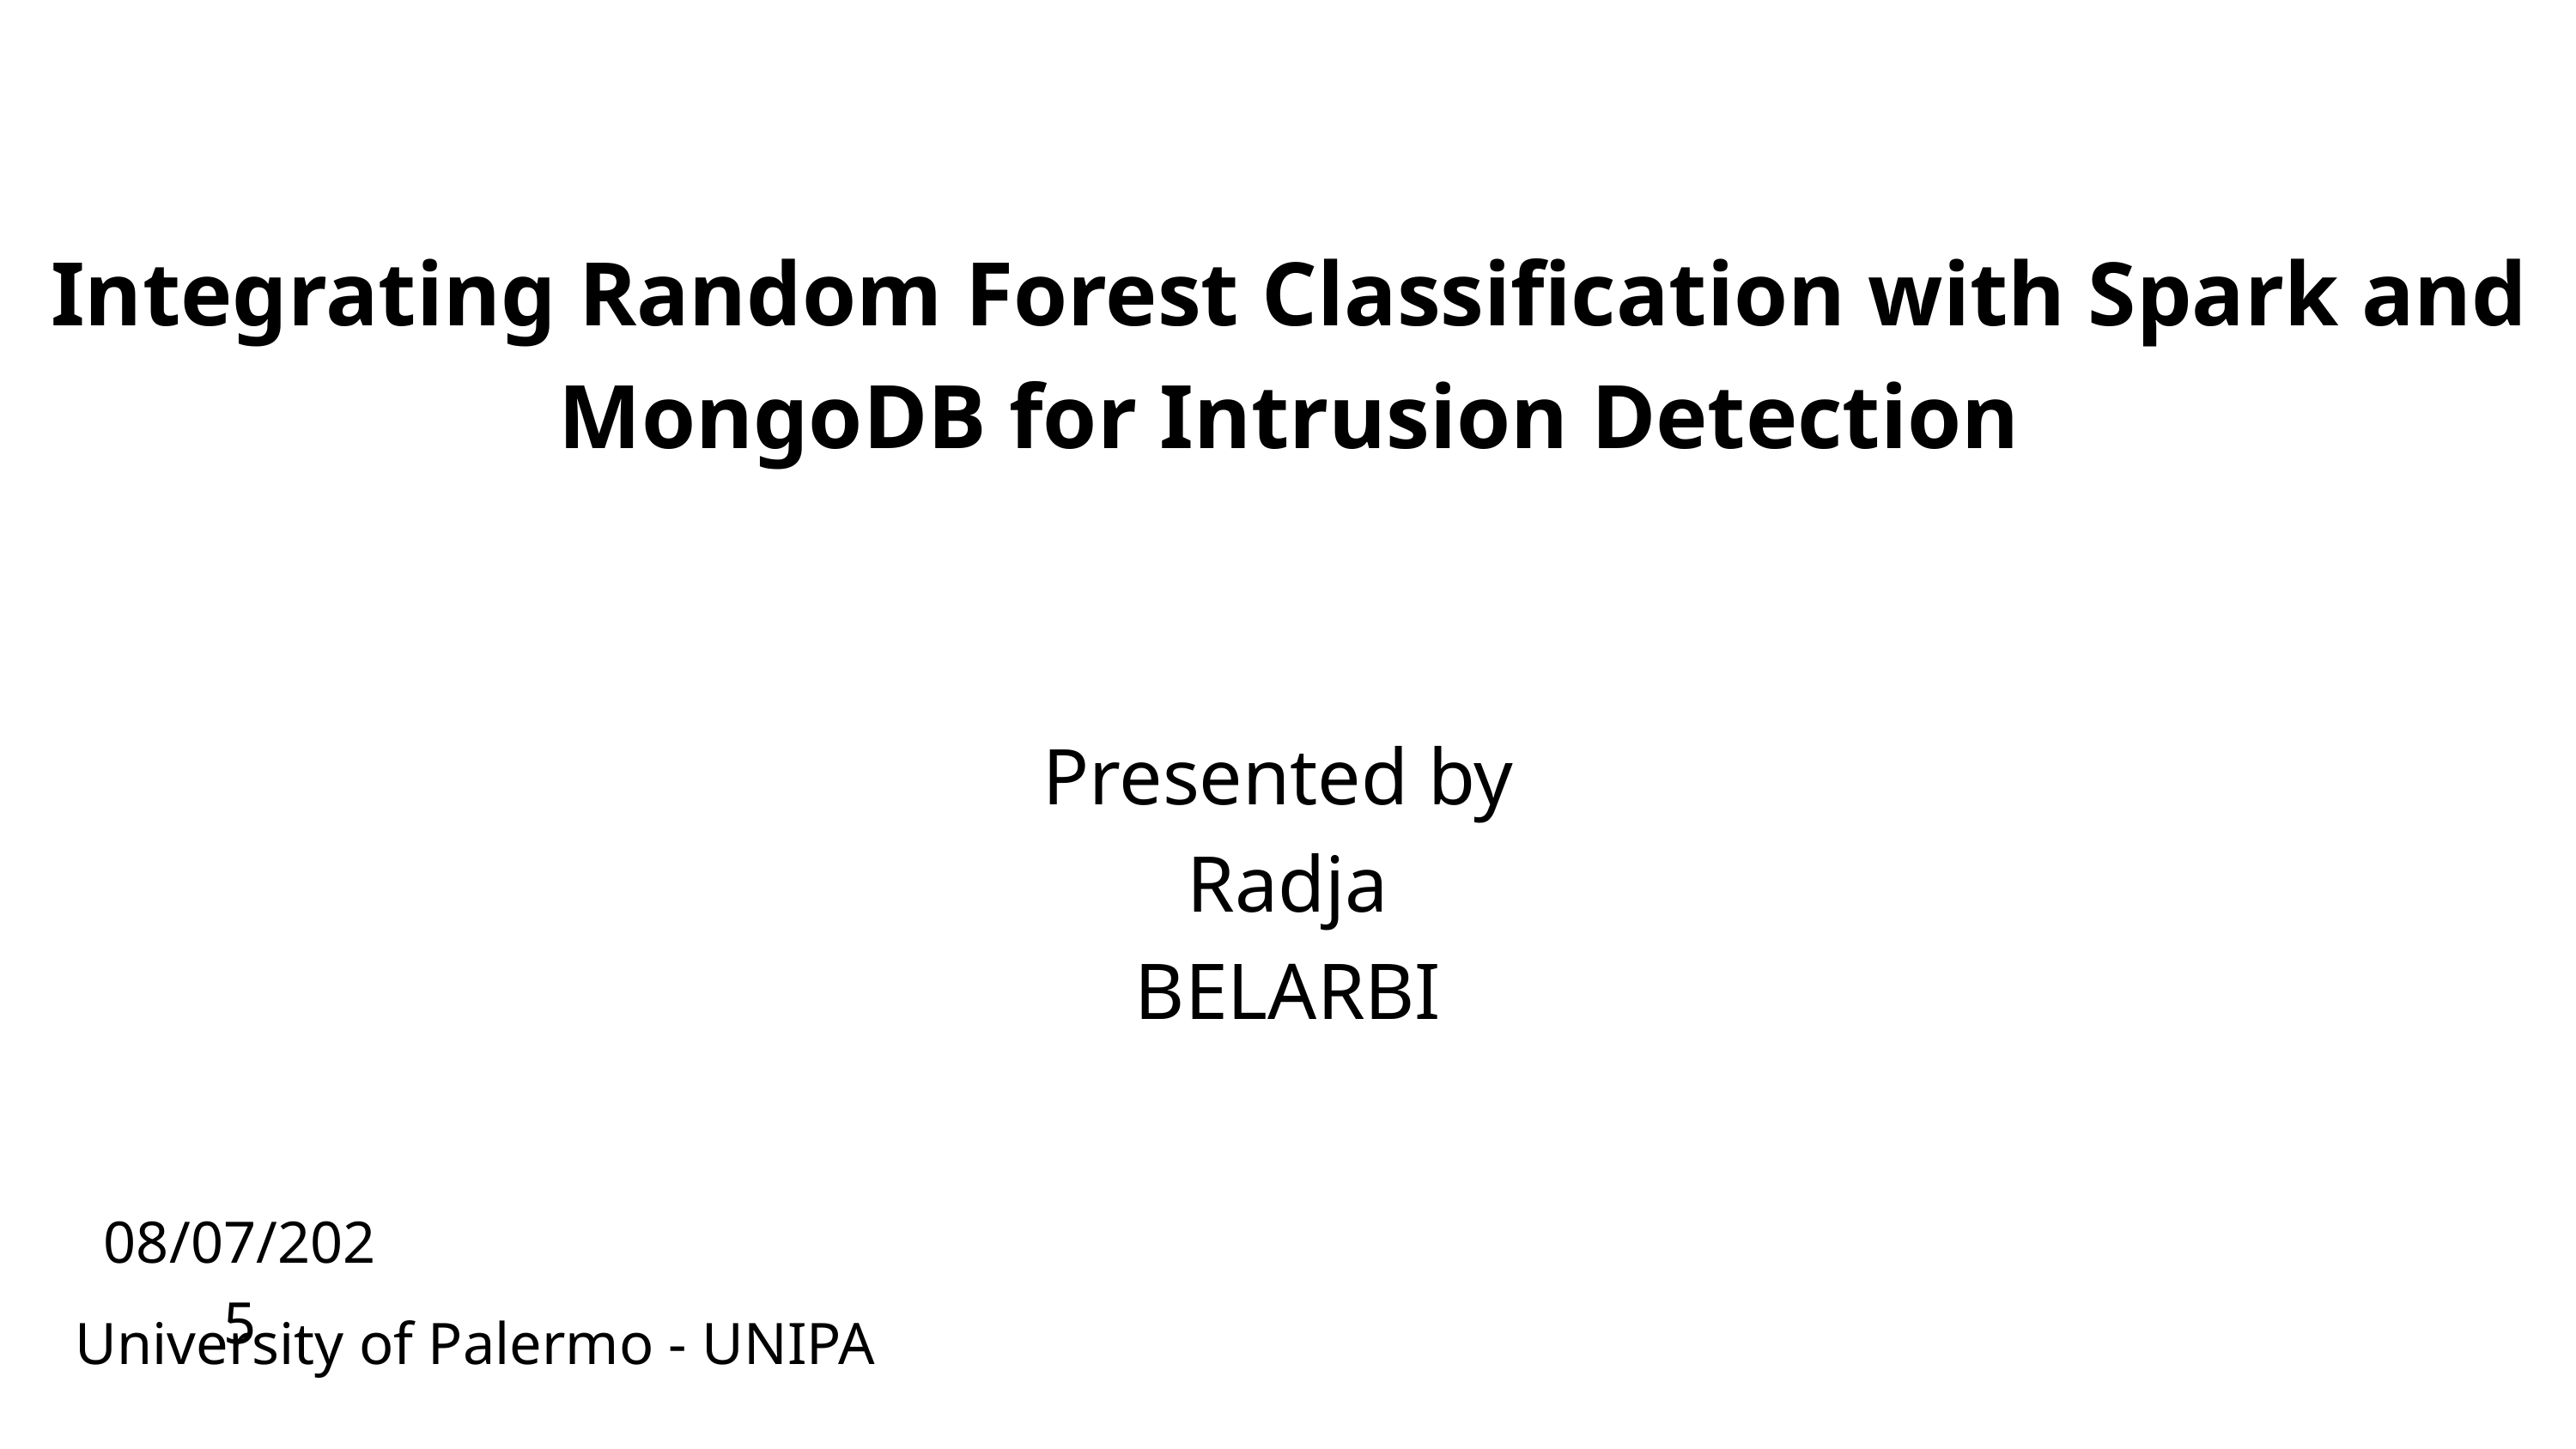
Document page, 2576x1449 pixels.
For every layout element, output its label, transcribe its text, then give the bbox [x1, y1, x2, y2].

text_box Integrating Random Forest Classification with Spark and MongoDB for Intrusion Detection [1, 220, 2576, 466]
text_box Presented by Radja BELARBI [1028, 712, 1548, 1035]
text_box 08/07/2025 [88, 1194, 392, 1295]
text_box University of Palermo - UNIPA [0, 1295, 952, 1376]
